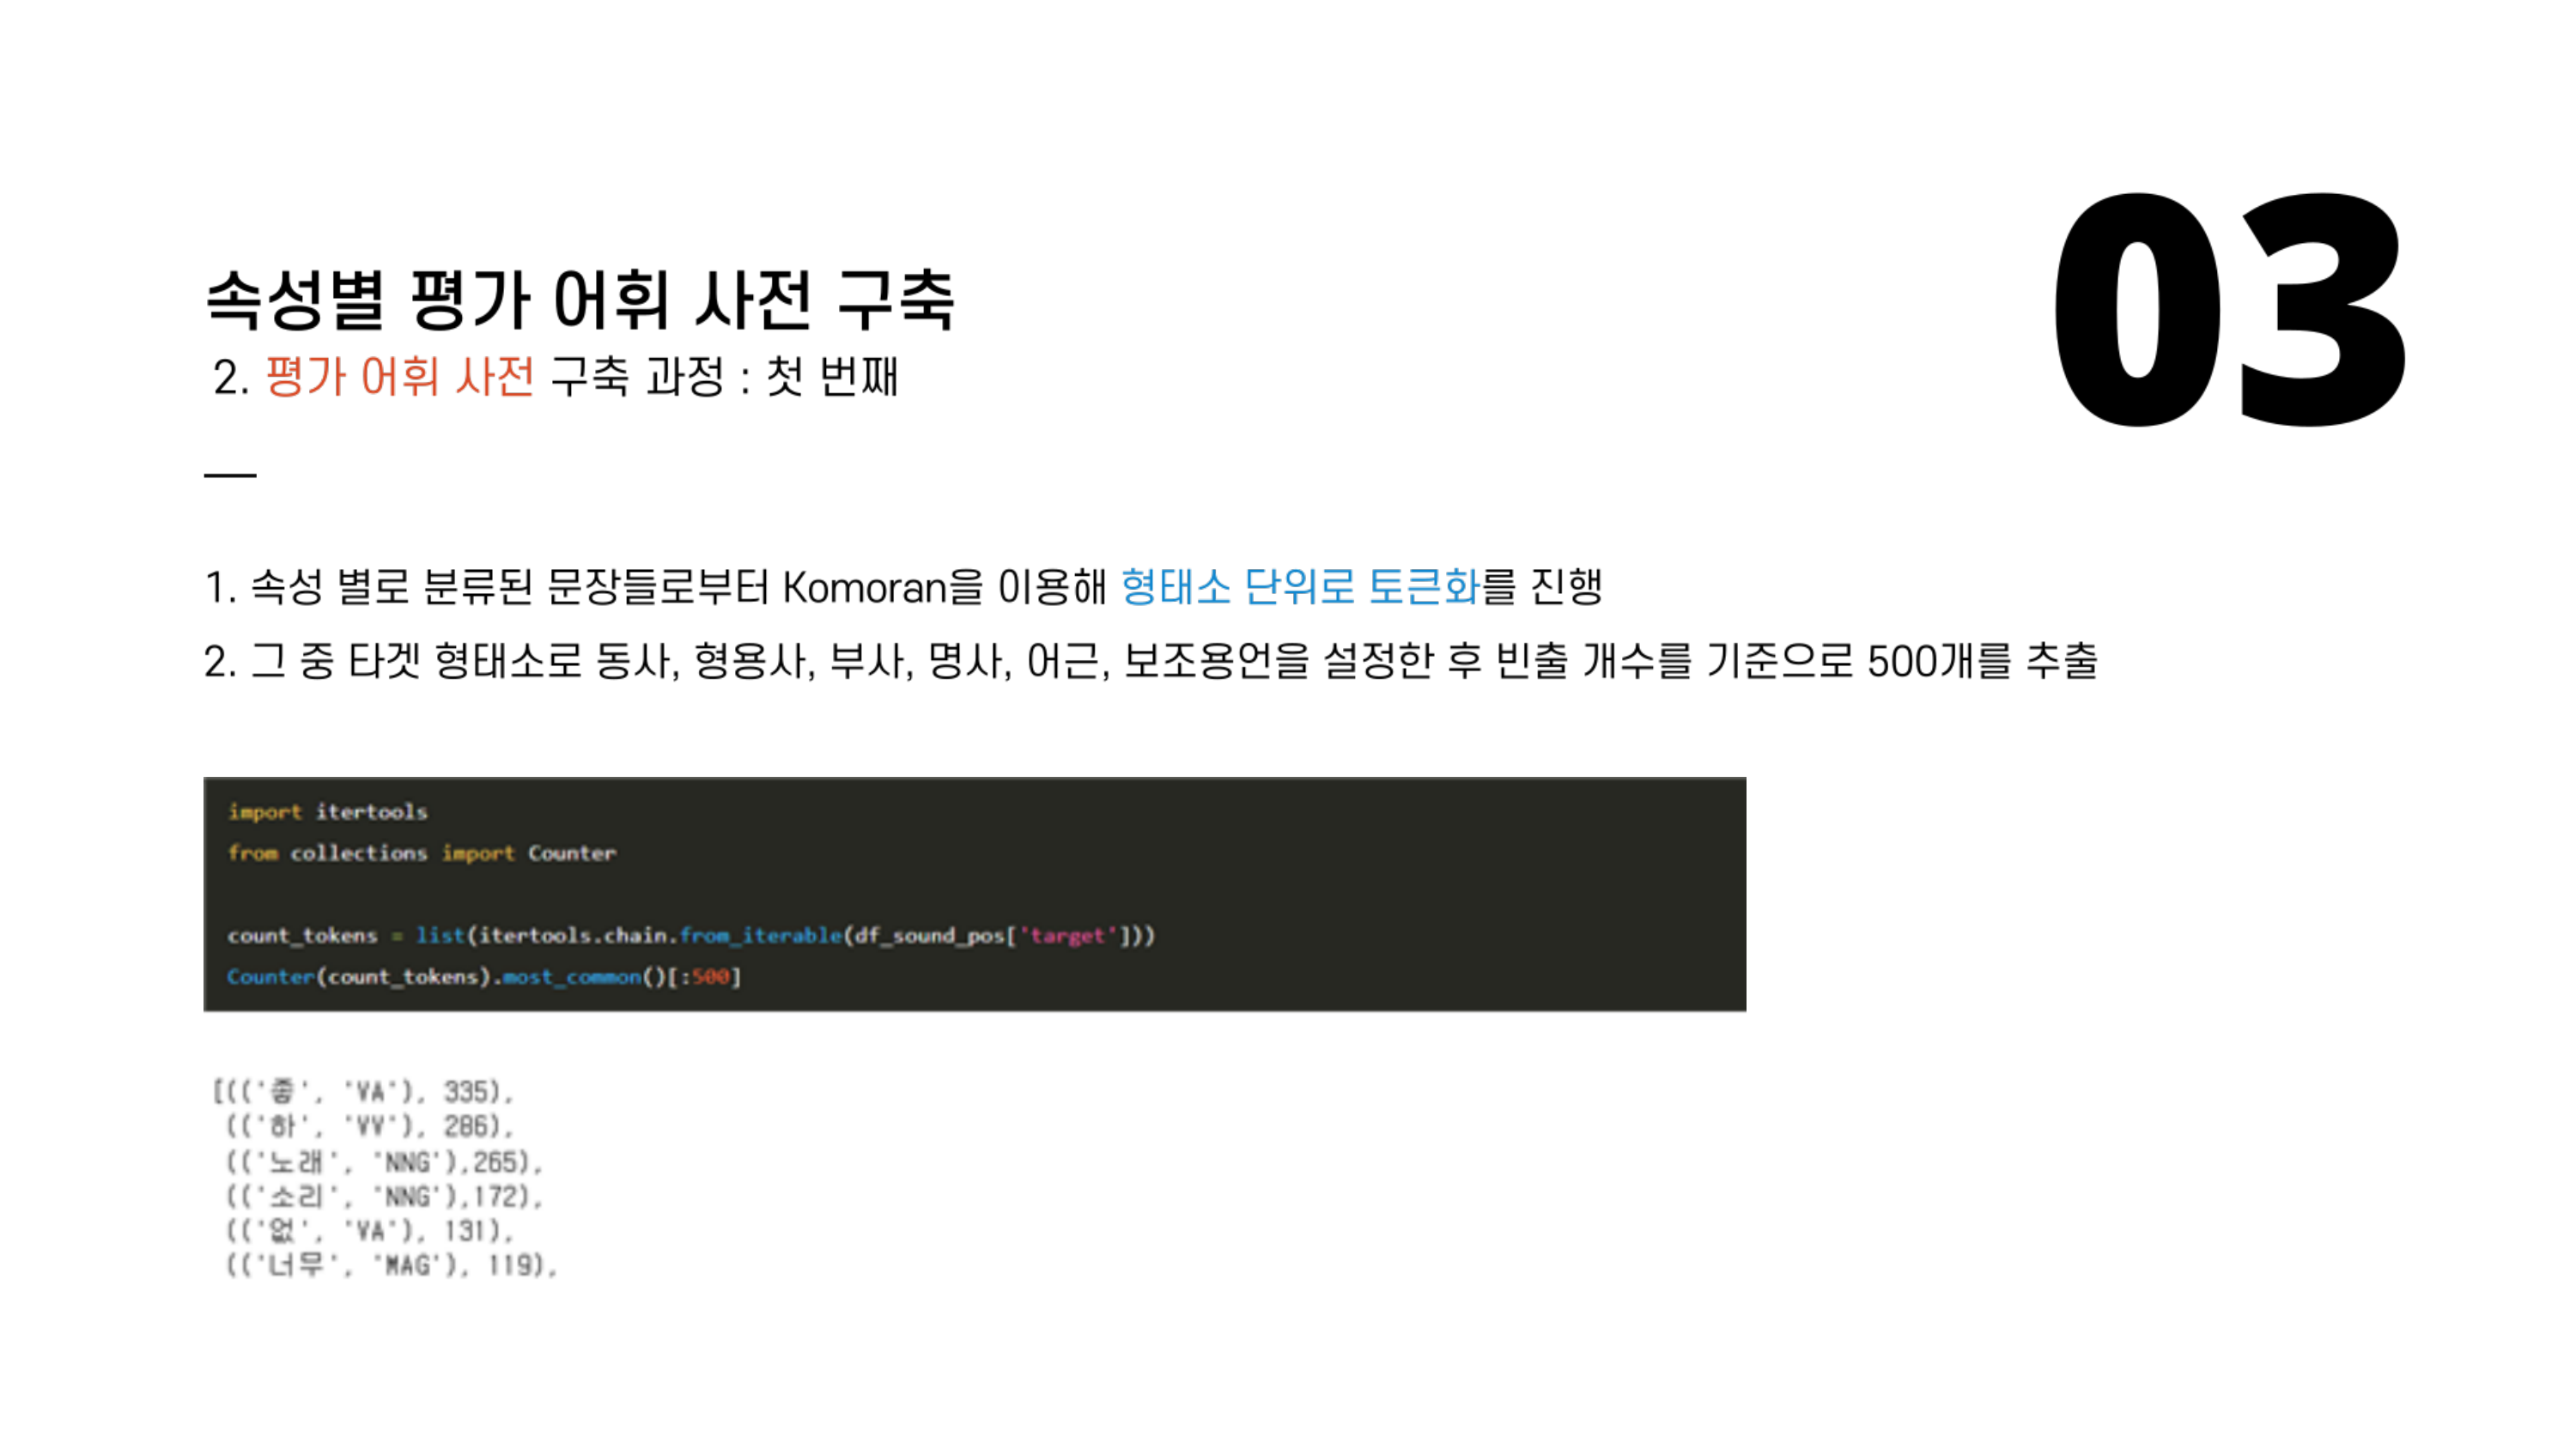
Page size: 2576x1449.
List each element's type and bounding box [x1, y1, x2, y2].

picture [197, 28, 2562, 707]
text_box [204, 468, 257, 482]
text_box [204, 1072, 573, 1293]
text_box [204, 777, 1747, 1017]
picture [0, 245, 988, 426]
